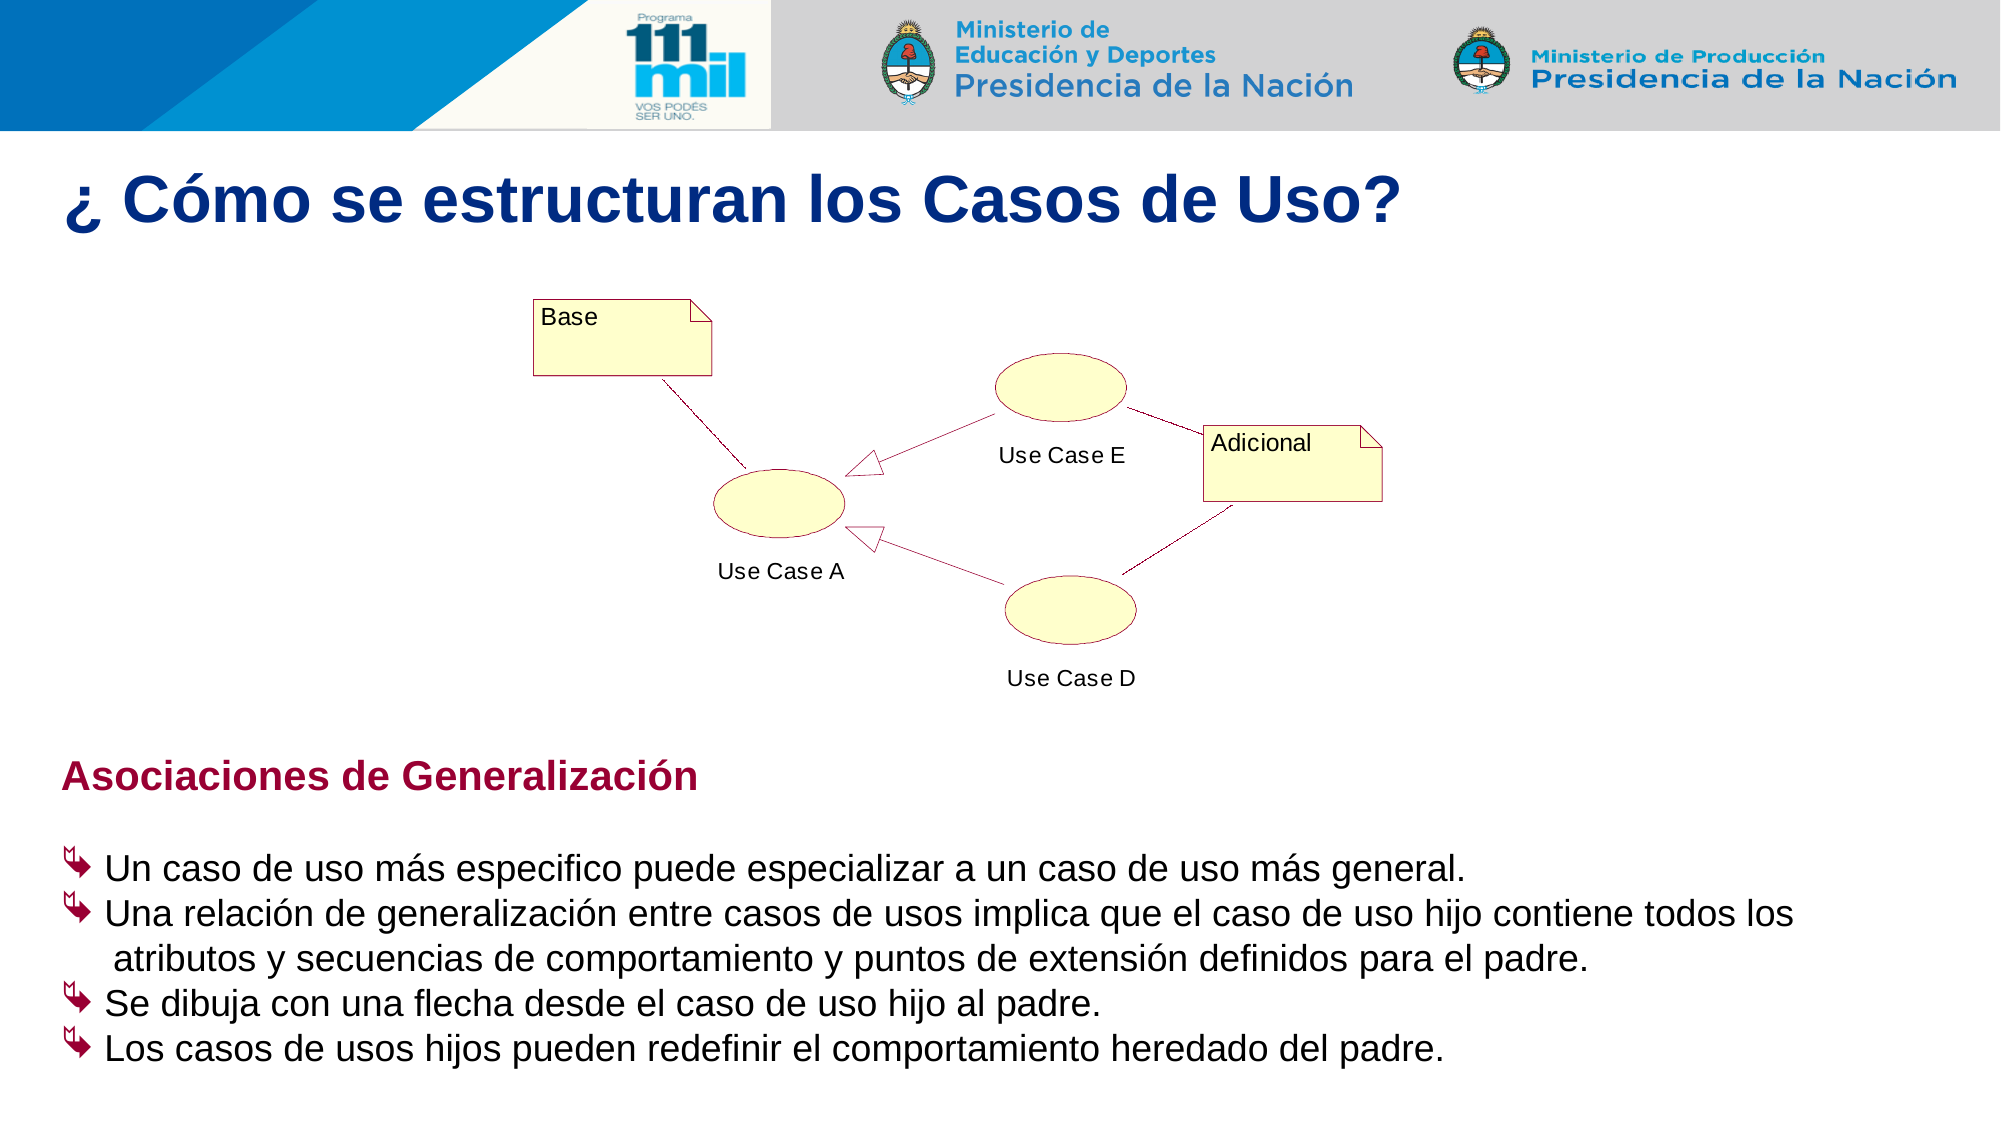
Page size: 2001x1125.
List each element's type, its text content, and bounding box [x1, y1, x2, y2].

picture [1453, 26, 1956, 94]
text_box ¿ Cómo se estructuran los Casos de Uso? [48, 148, 1420, 244]
picture [881, 19, 1352, 109]
picture [587, 1, 769, 129]
picture [490, 278, 1429, 745]
text_box Asociaciones de Generalización Un caso de uso más especifico puede especializar a un caso de uso más general. Una relación de generalización entre casos de usos implica que el caso de uso hijo contiene todos los atributos y secuencias de comportamiento y puntos de extensión definidos para el padre. Se dibuja con una flecha desde el caso de uso hijo al padre. Los casos de usos hijos pueden redefinir el comportamiento heredado del padre. [46, 741, 1948, 1076]
